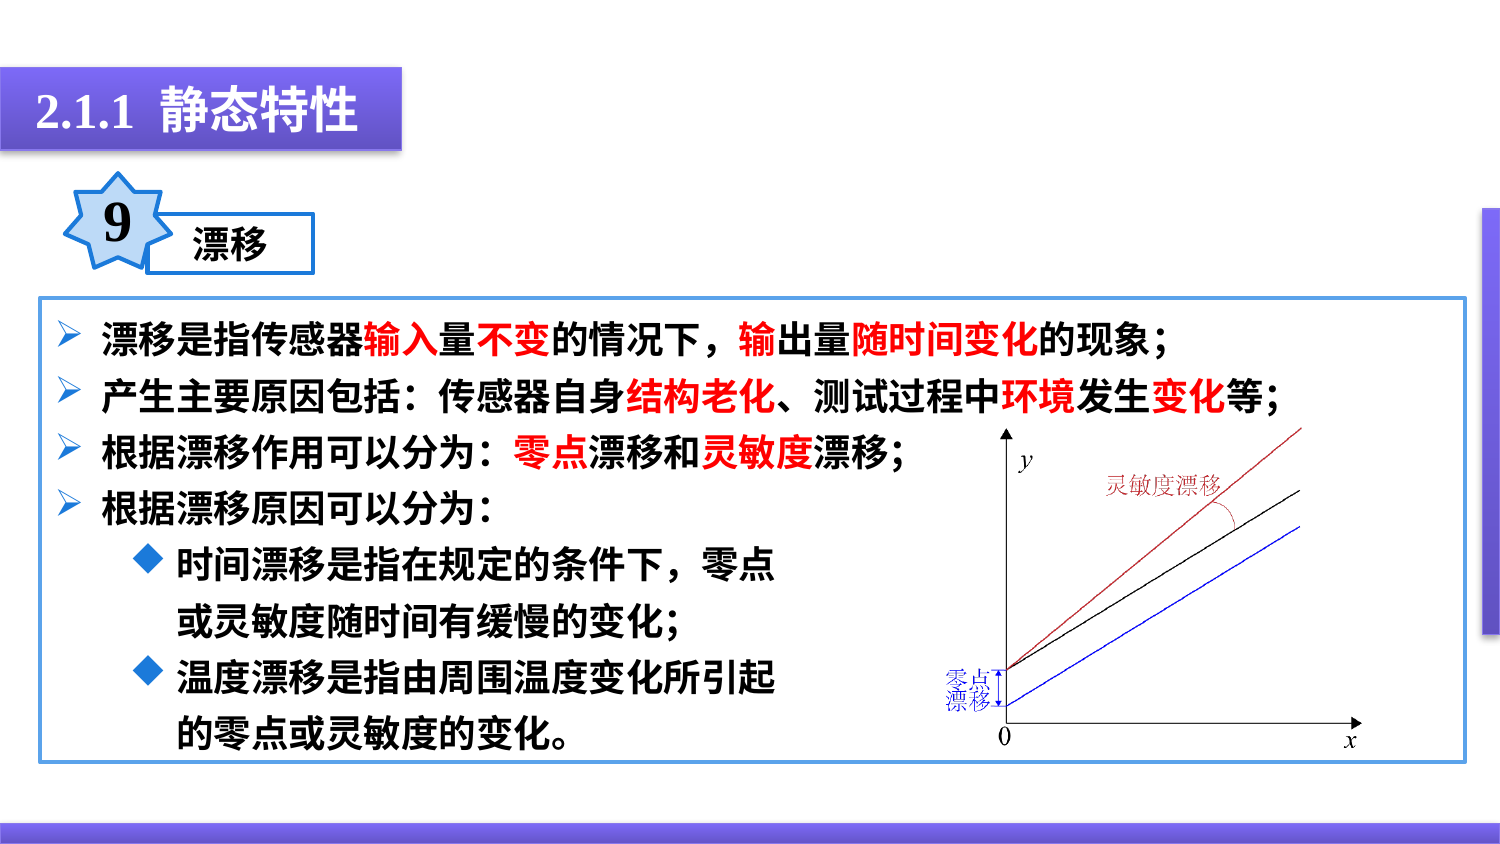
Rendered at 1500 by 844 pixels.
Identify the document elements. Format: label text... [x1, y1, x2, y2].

text_box 9 [62, 171, 174, 270]
text_box 2.1.1 静态特性 [7, 71, 375, 146]
text_box 漂移 [145, 212, 315, 275]
text_box 漂移是指传感器输入量不变的情况下，输出量随时间变化的现象； 产生主要原因包括：传感器自身结构老化、测试过程中环境发生变化等； 根据漂移作用可以分为：零点漂移和灵敏度漂移； 根据漂移原因可以分为： 时间漂移是指在规定的条件下，零点 或灵敏度随时间有缓慢的变化； 温度漂移是指由周围温度变化所引起 的零点或灵敏度的变化。 [38, 296, 1467, 764]
picture [944, 427, 1362, 756]
text_box [0, 67, 402, 151]
